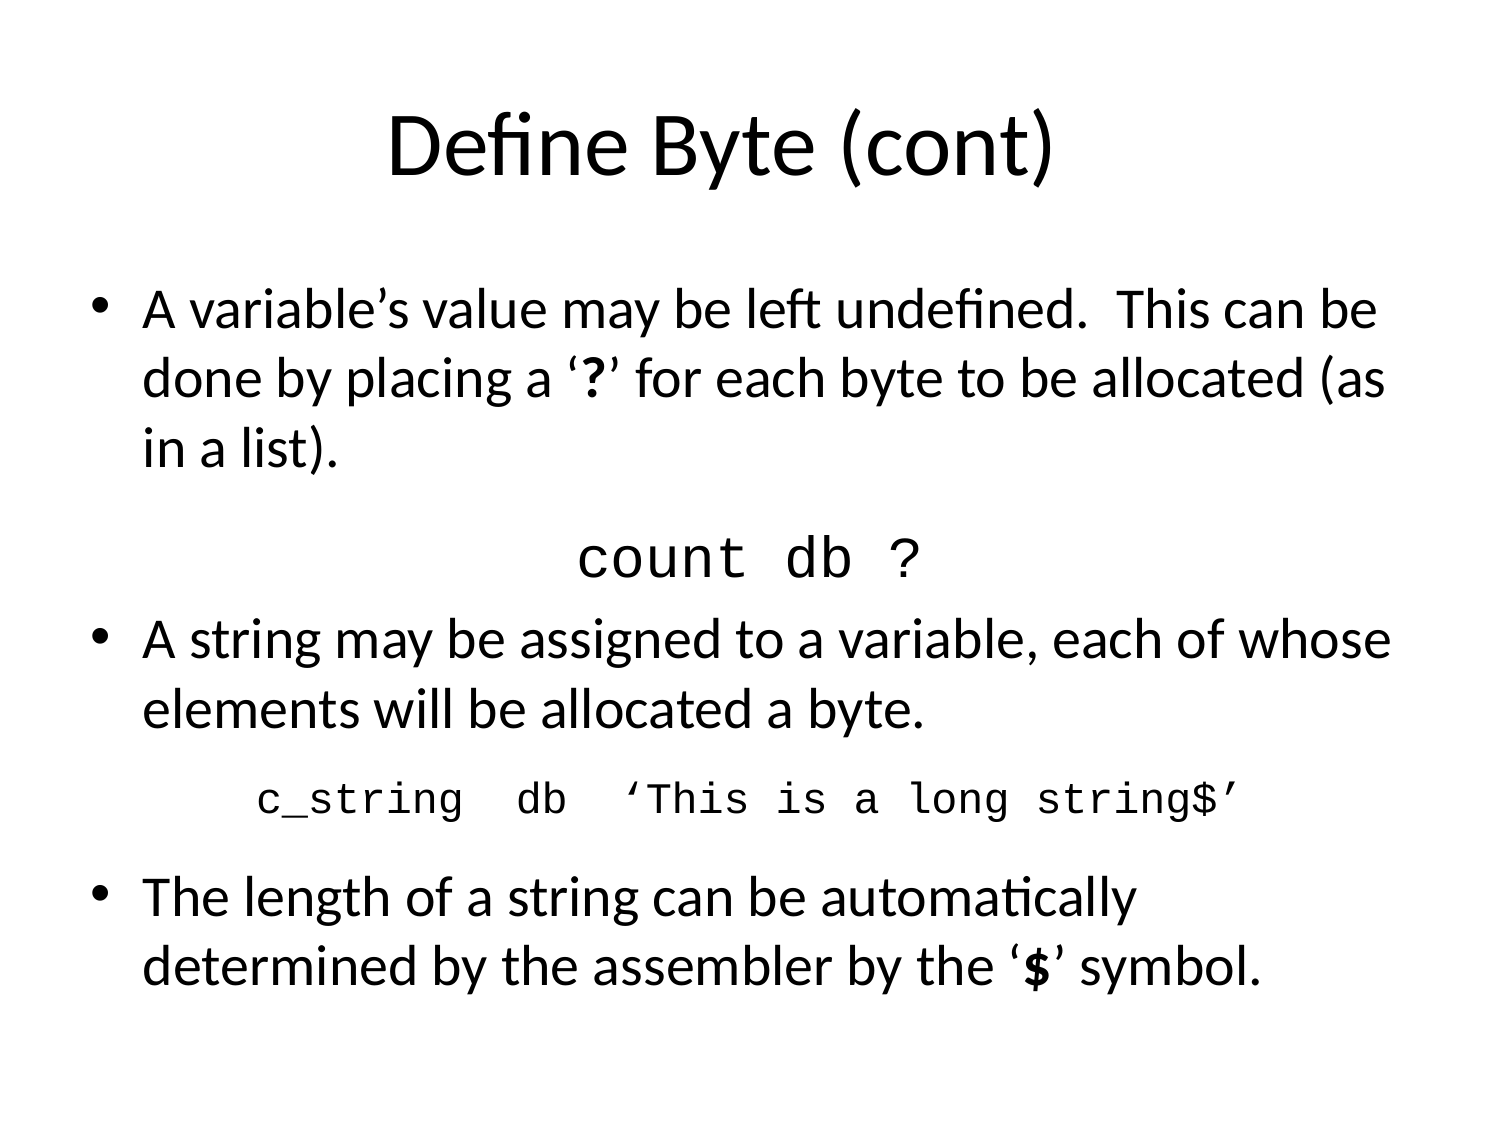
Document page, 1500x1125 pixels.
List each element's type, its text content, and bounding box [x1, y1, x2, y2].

list A variable’s value may be left undefined. This can be done by placing a ‘?’ for each byte to be allocated (as in a list). count db ? A string may be assigned to a variable, each of whose elements will be allocated a byte. c_string db ‘This is a long string$’ The length of a string can be automatically determined by the assembler by the ‘$’ symbol. [75, 262, 1425, 1005]
title Define Byte (cont) [75, 45, 1425, 233]
